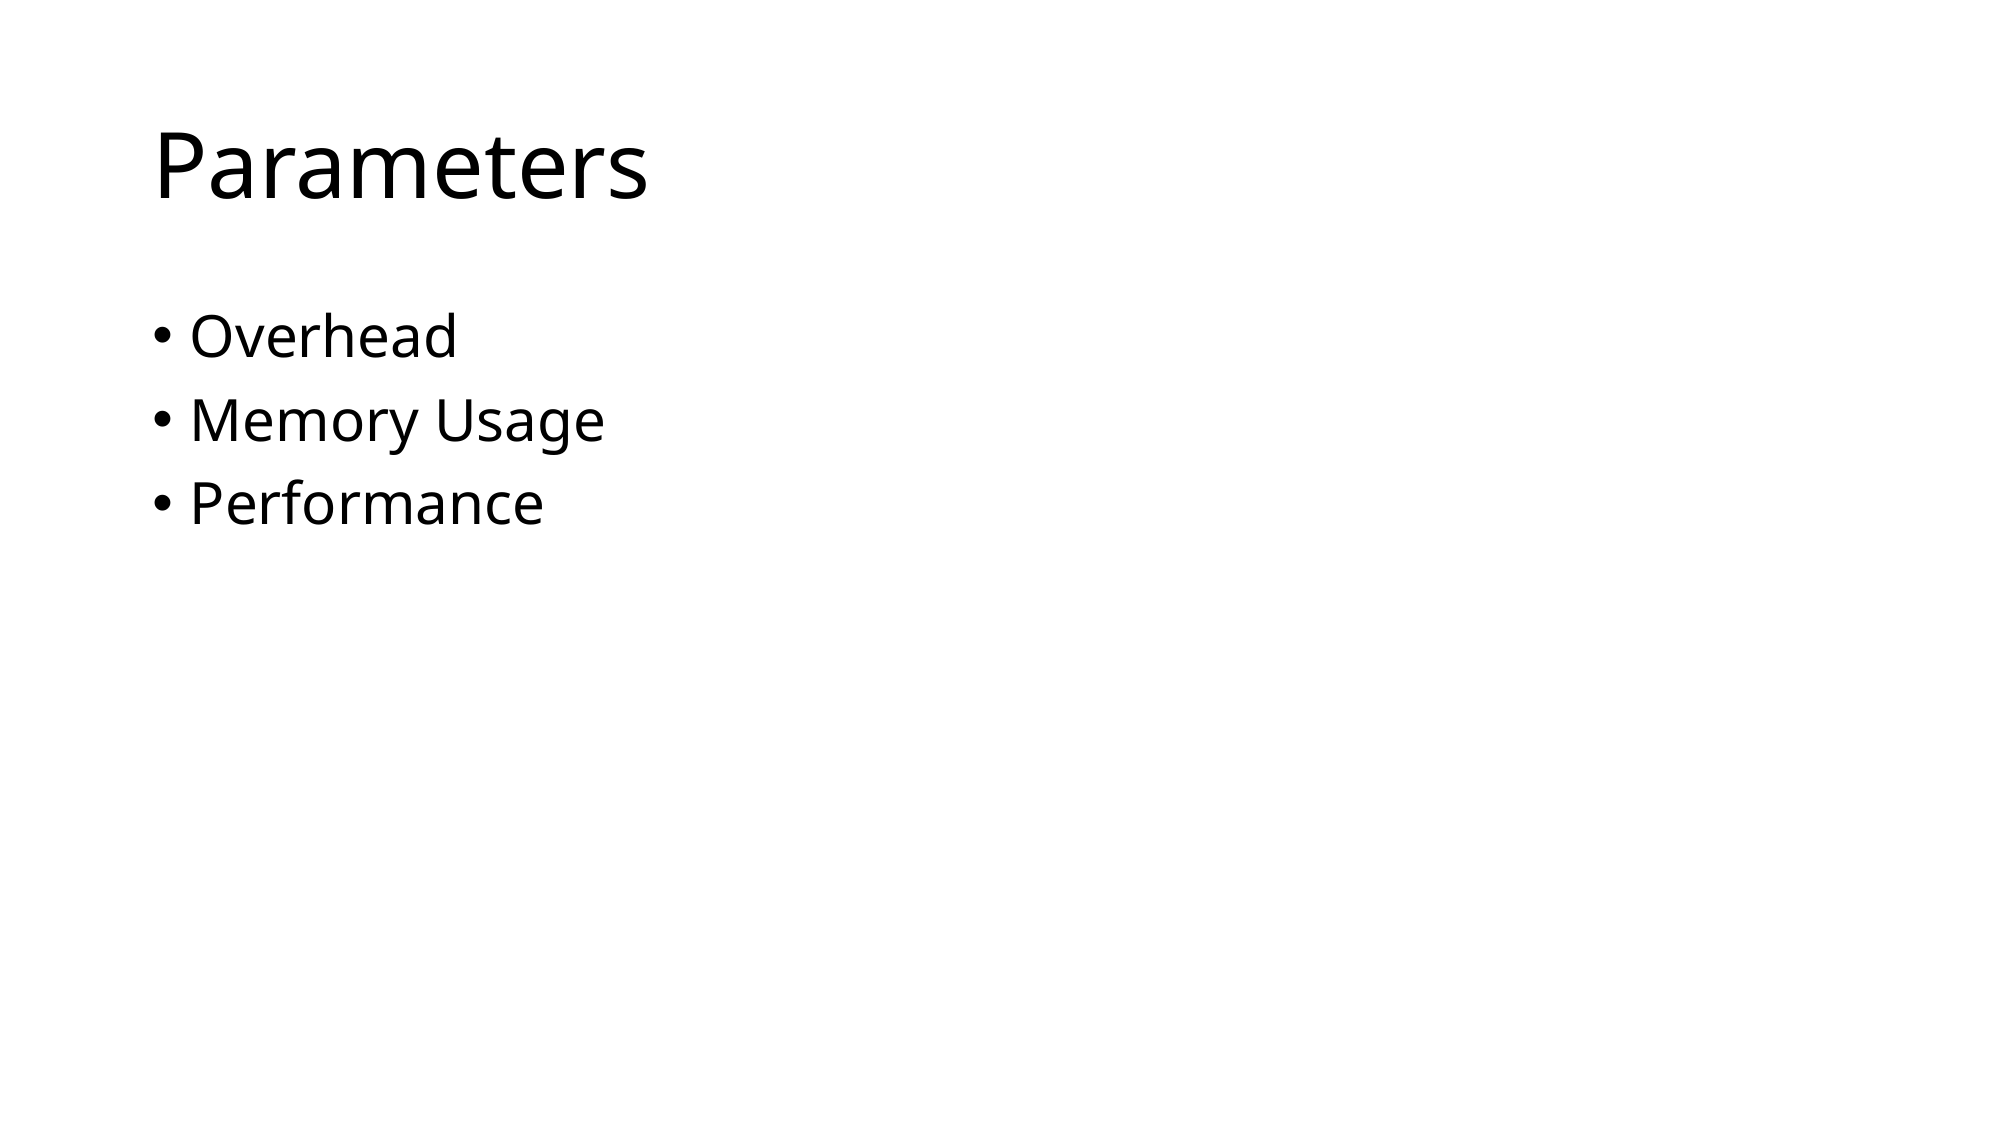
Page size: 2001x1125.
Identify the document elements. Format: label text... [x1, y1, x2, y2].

list Overhead Memory Usage Performance [137, 299, 1863, 1014]
title Parameters [137, 59, 1863, 278]
